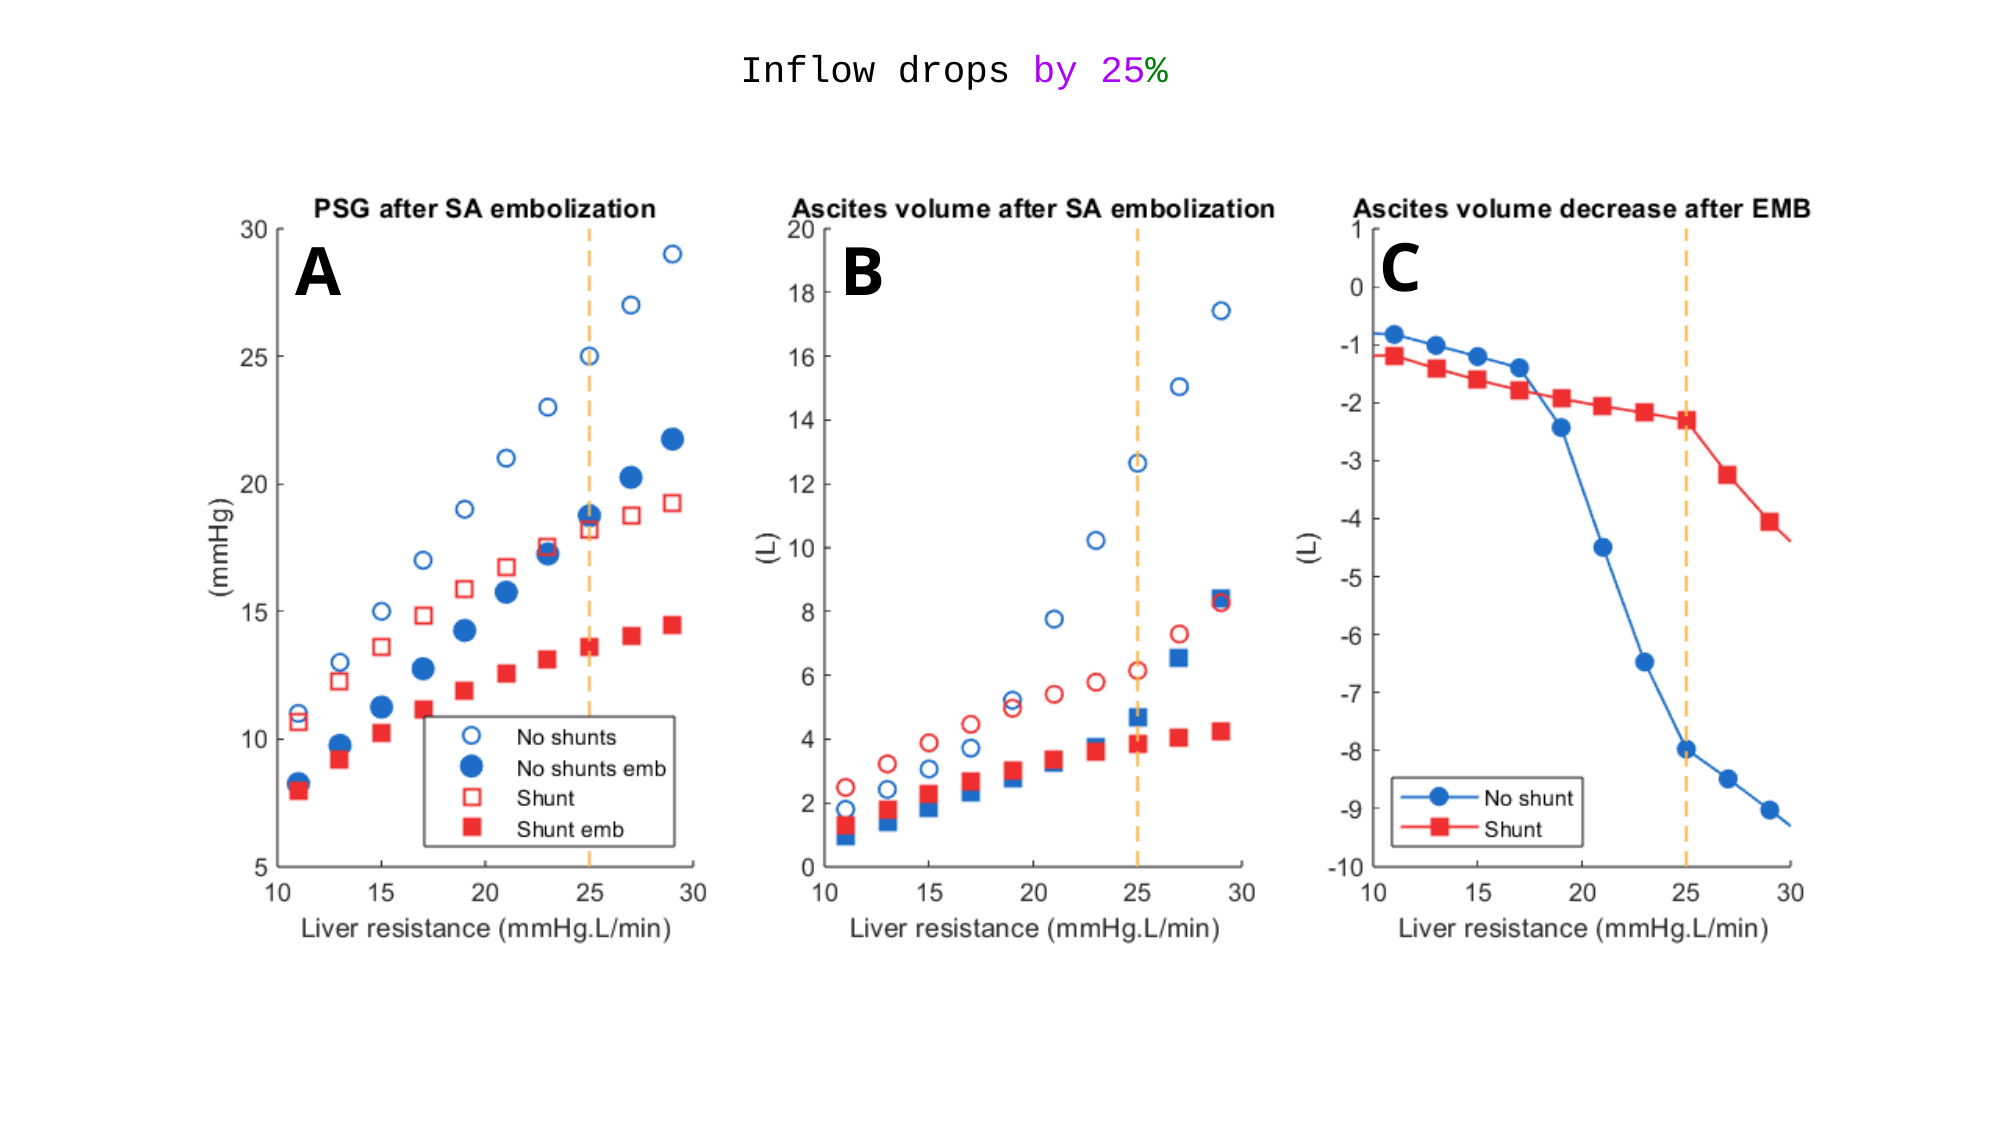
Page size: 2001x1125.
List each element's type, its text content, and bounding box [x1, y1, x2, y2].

text_box Inflow drops by 25% [725, 37, 1726, 98]
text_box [205, 171, 1818, 954]
